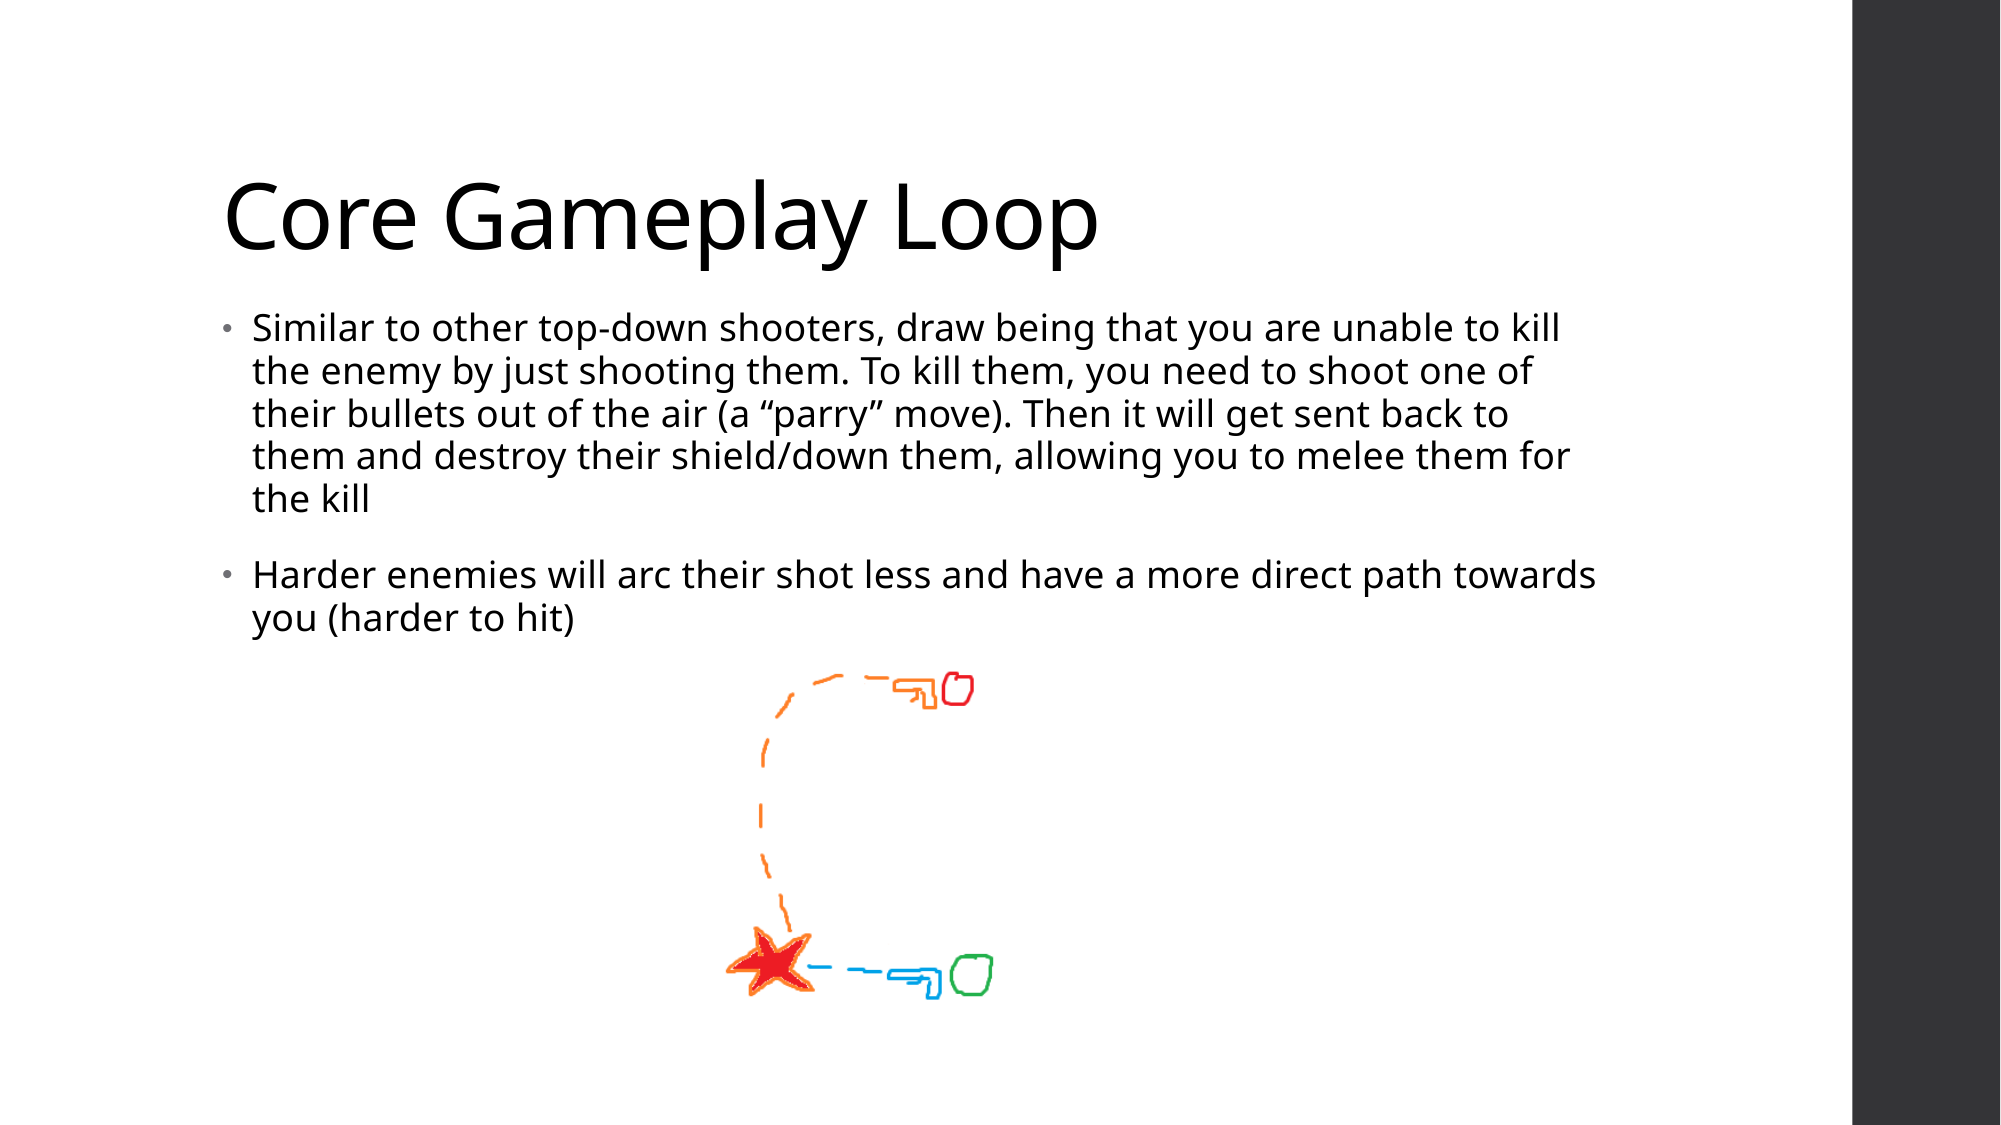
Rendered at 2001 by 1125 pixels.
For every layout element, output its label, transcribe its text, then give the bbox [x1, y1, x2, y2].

title Core Gameplay Loop [206, 60, 1797, 278]
picture [638, 618, 1128, 1074]
list Similar to other top-down shooters, draw being that you are unable to kill the enemy by just shooting them. To kill them, you need to shoot one of their bullets out of the air (a “parry” move). Then it will get sent back to them and destroy their shield/down them, allowing you to melee them for the kill Harder enemies will arc their shot less and have a more direct path towards you (harder to hit) [206, 299, 1617, 1014]
